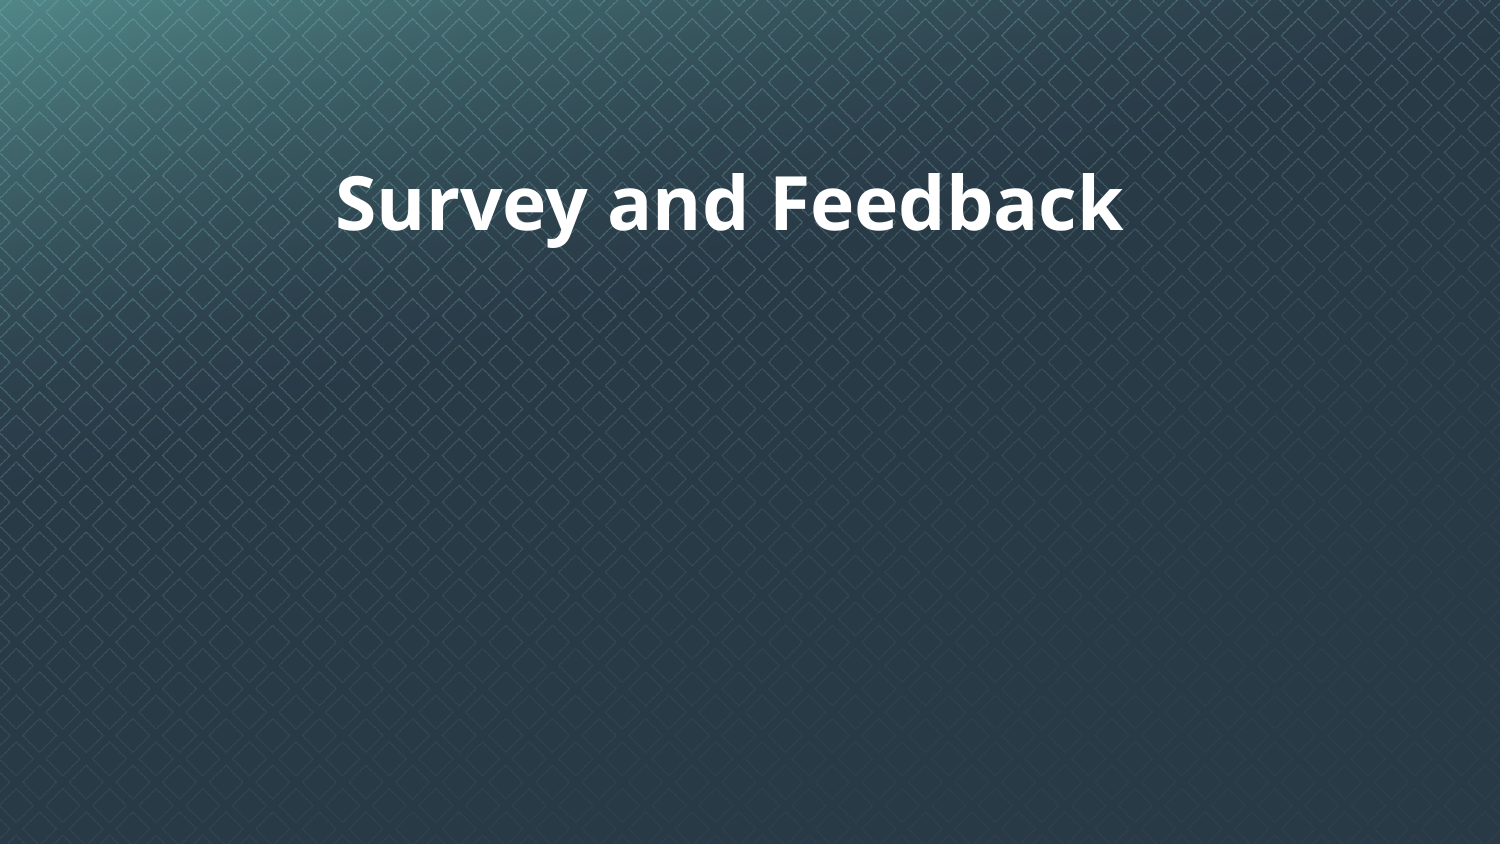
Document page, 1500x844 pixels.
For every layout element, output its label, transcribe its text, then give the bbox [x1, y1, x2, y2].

text_box Survey and Feedback [123, 139, 1337, 704]
picture [0, 0, 1500, 844]
